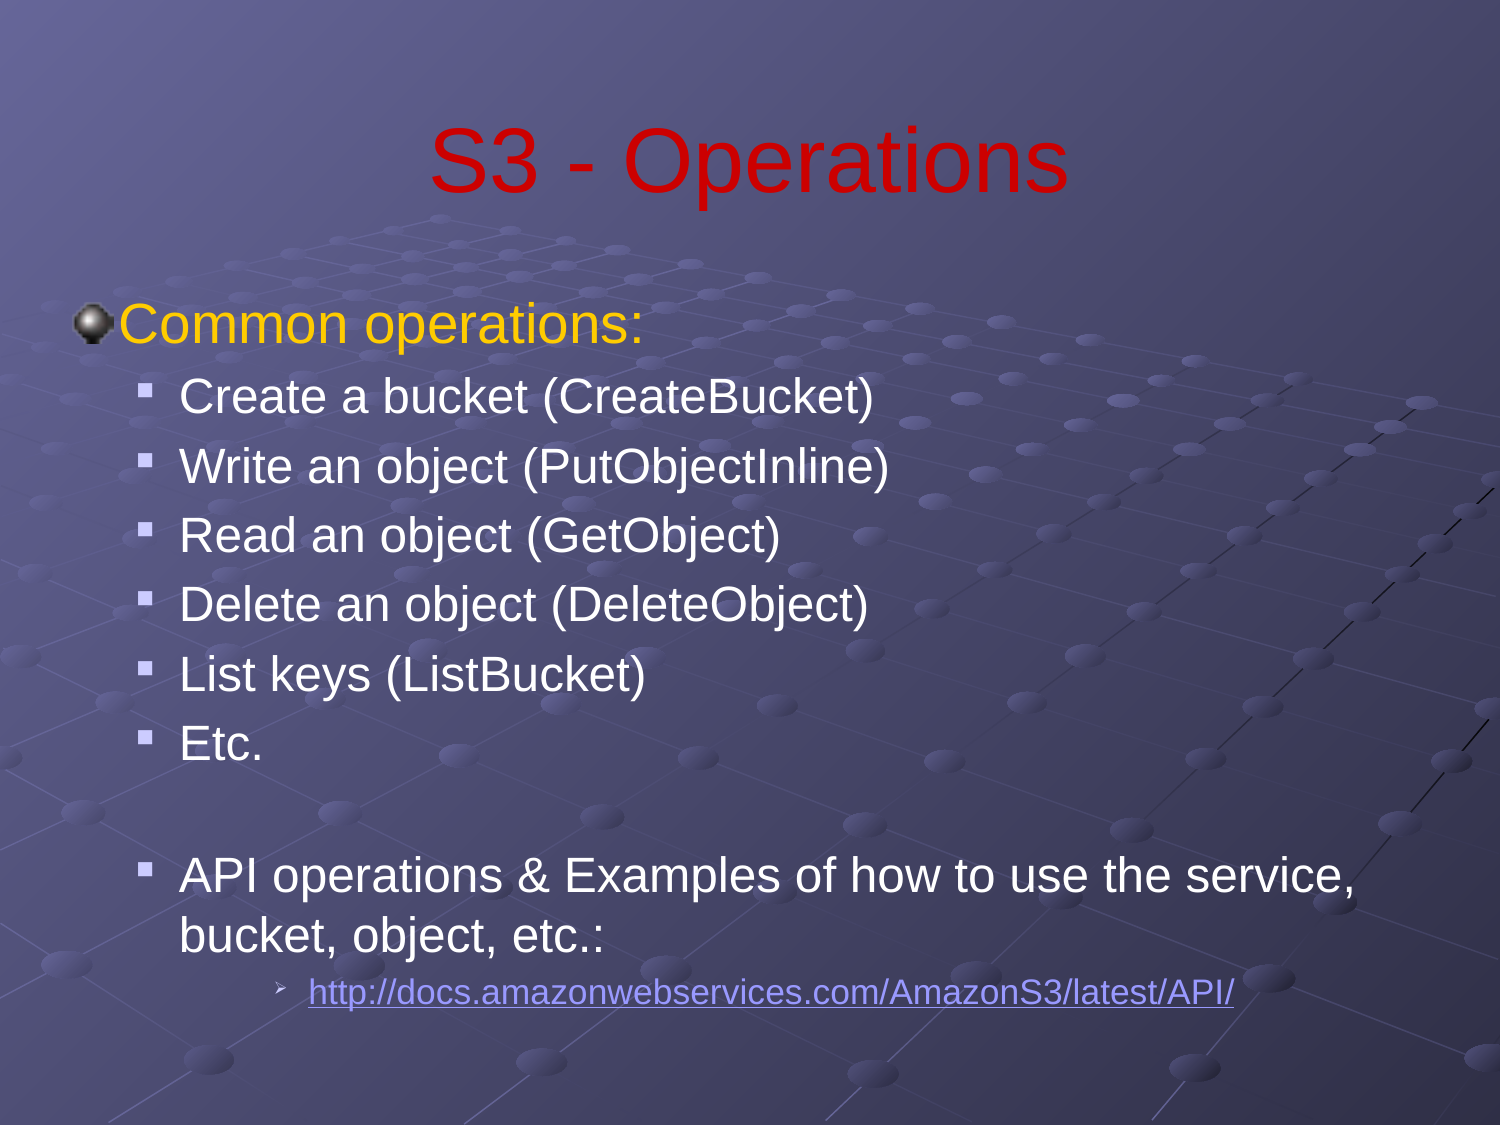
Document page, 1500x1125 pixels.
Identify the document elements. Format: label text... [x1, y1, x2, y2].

title S3 - Operations [74, 53, 1426, 260]
list Common operations: Create a bucket (CreateBucket) Write an object (PutObjectInline) Read an object (GetObject) Delete an object (DeleteObject) List keys (ListBucket) Etc. API operations & Examples of how to use the service, bucket, object, etc.: http://docs.amazonwebservices.com/AmazonS3/latest/API/ [51, 278, 1445, 1026]
picture [67, 297, 114, 344]
